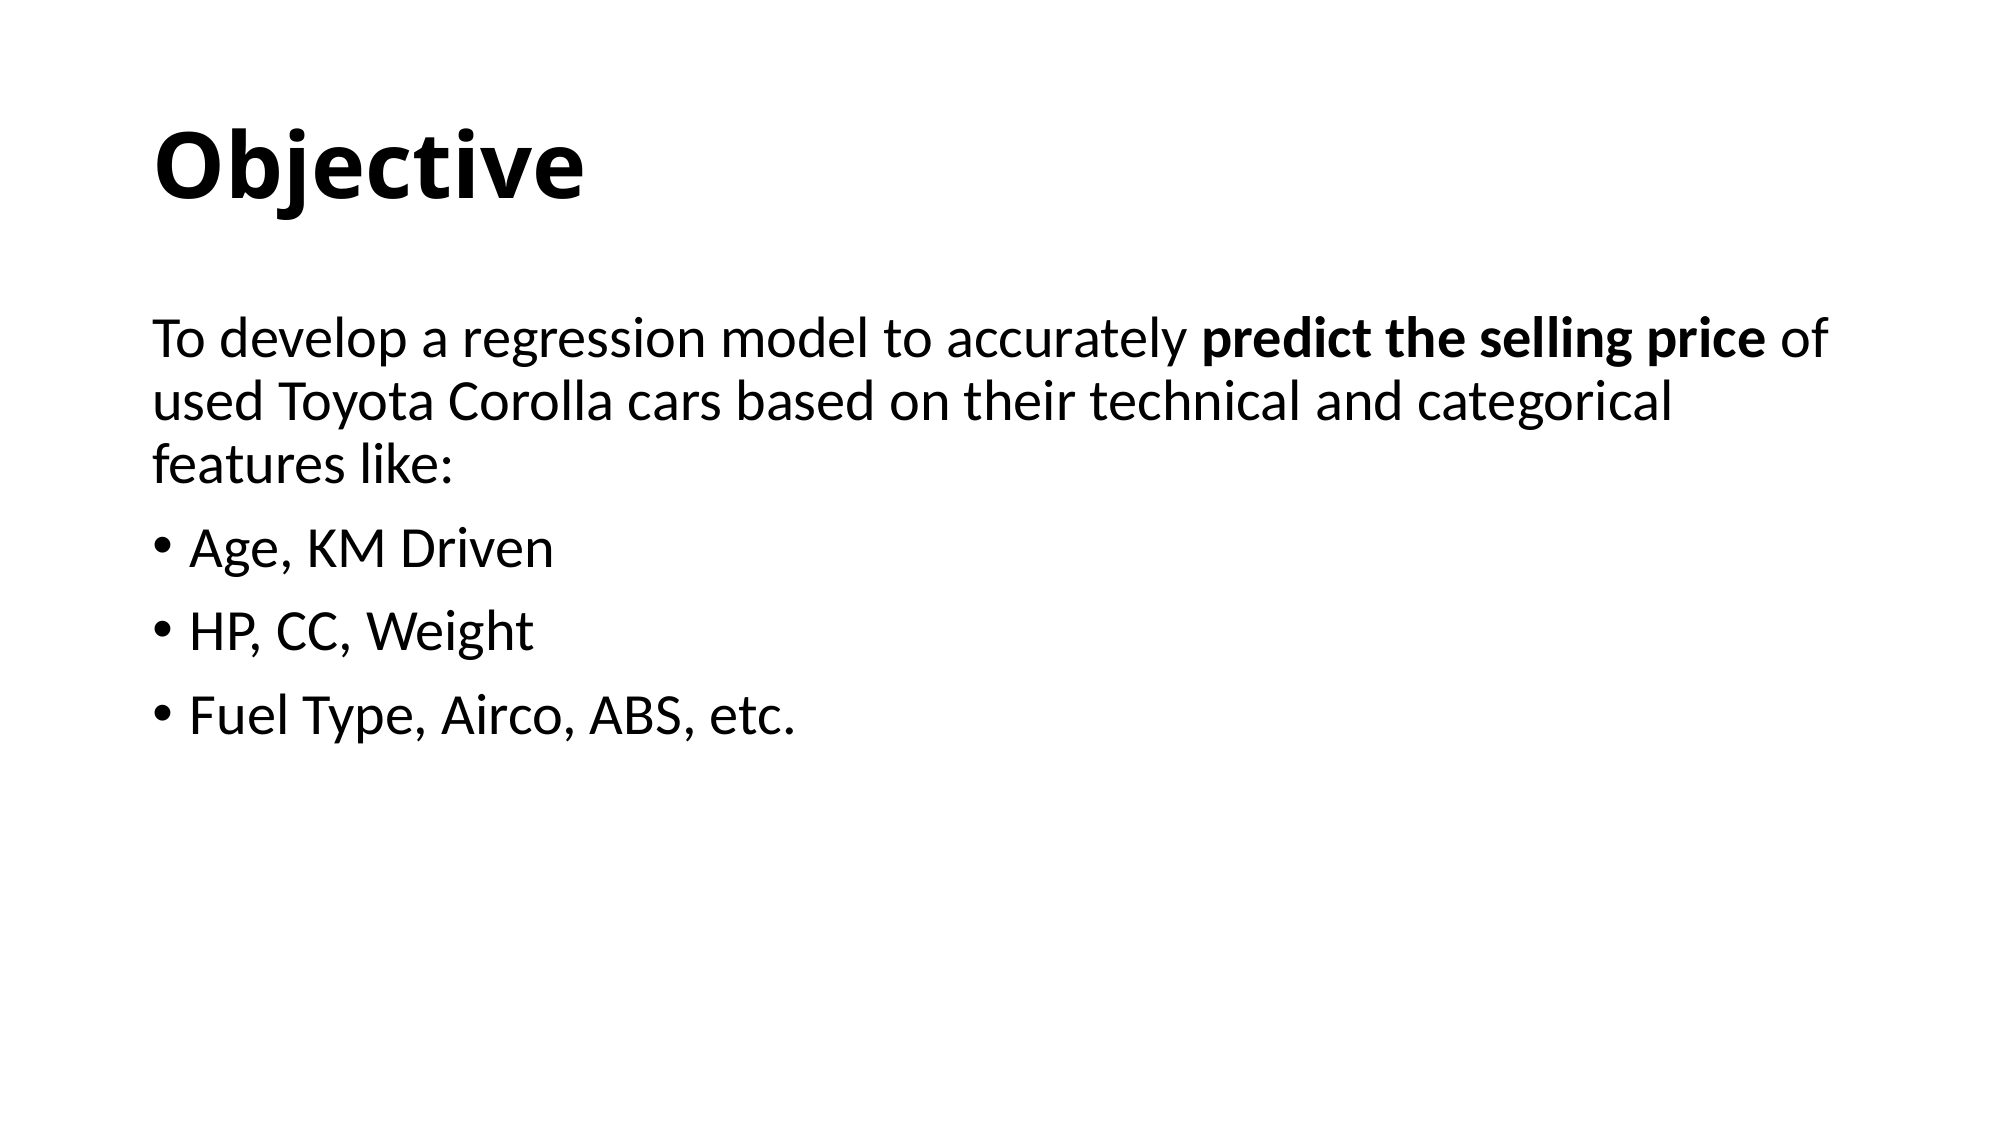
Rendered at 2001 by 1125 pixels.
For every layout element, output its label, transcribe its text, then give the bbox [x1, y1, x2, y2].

list To develop a regression model to accurately predict the selling price of used Toyota Corolla cars based on their technical and categorical features like: Age, KM Driven HP, CC, Weight Fuel Type, Airco, ABS, etc. [137, 299, 1863, 1014]
title Objective [137, 59, 1863, 278]
